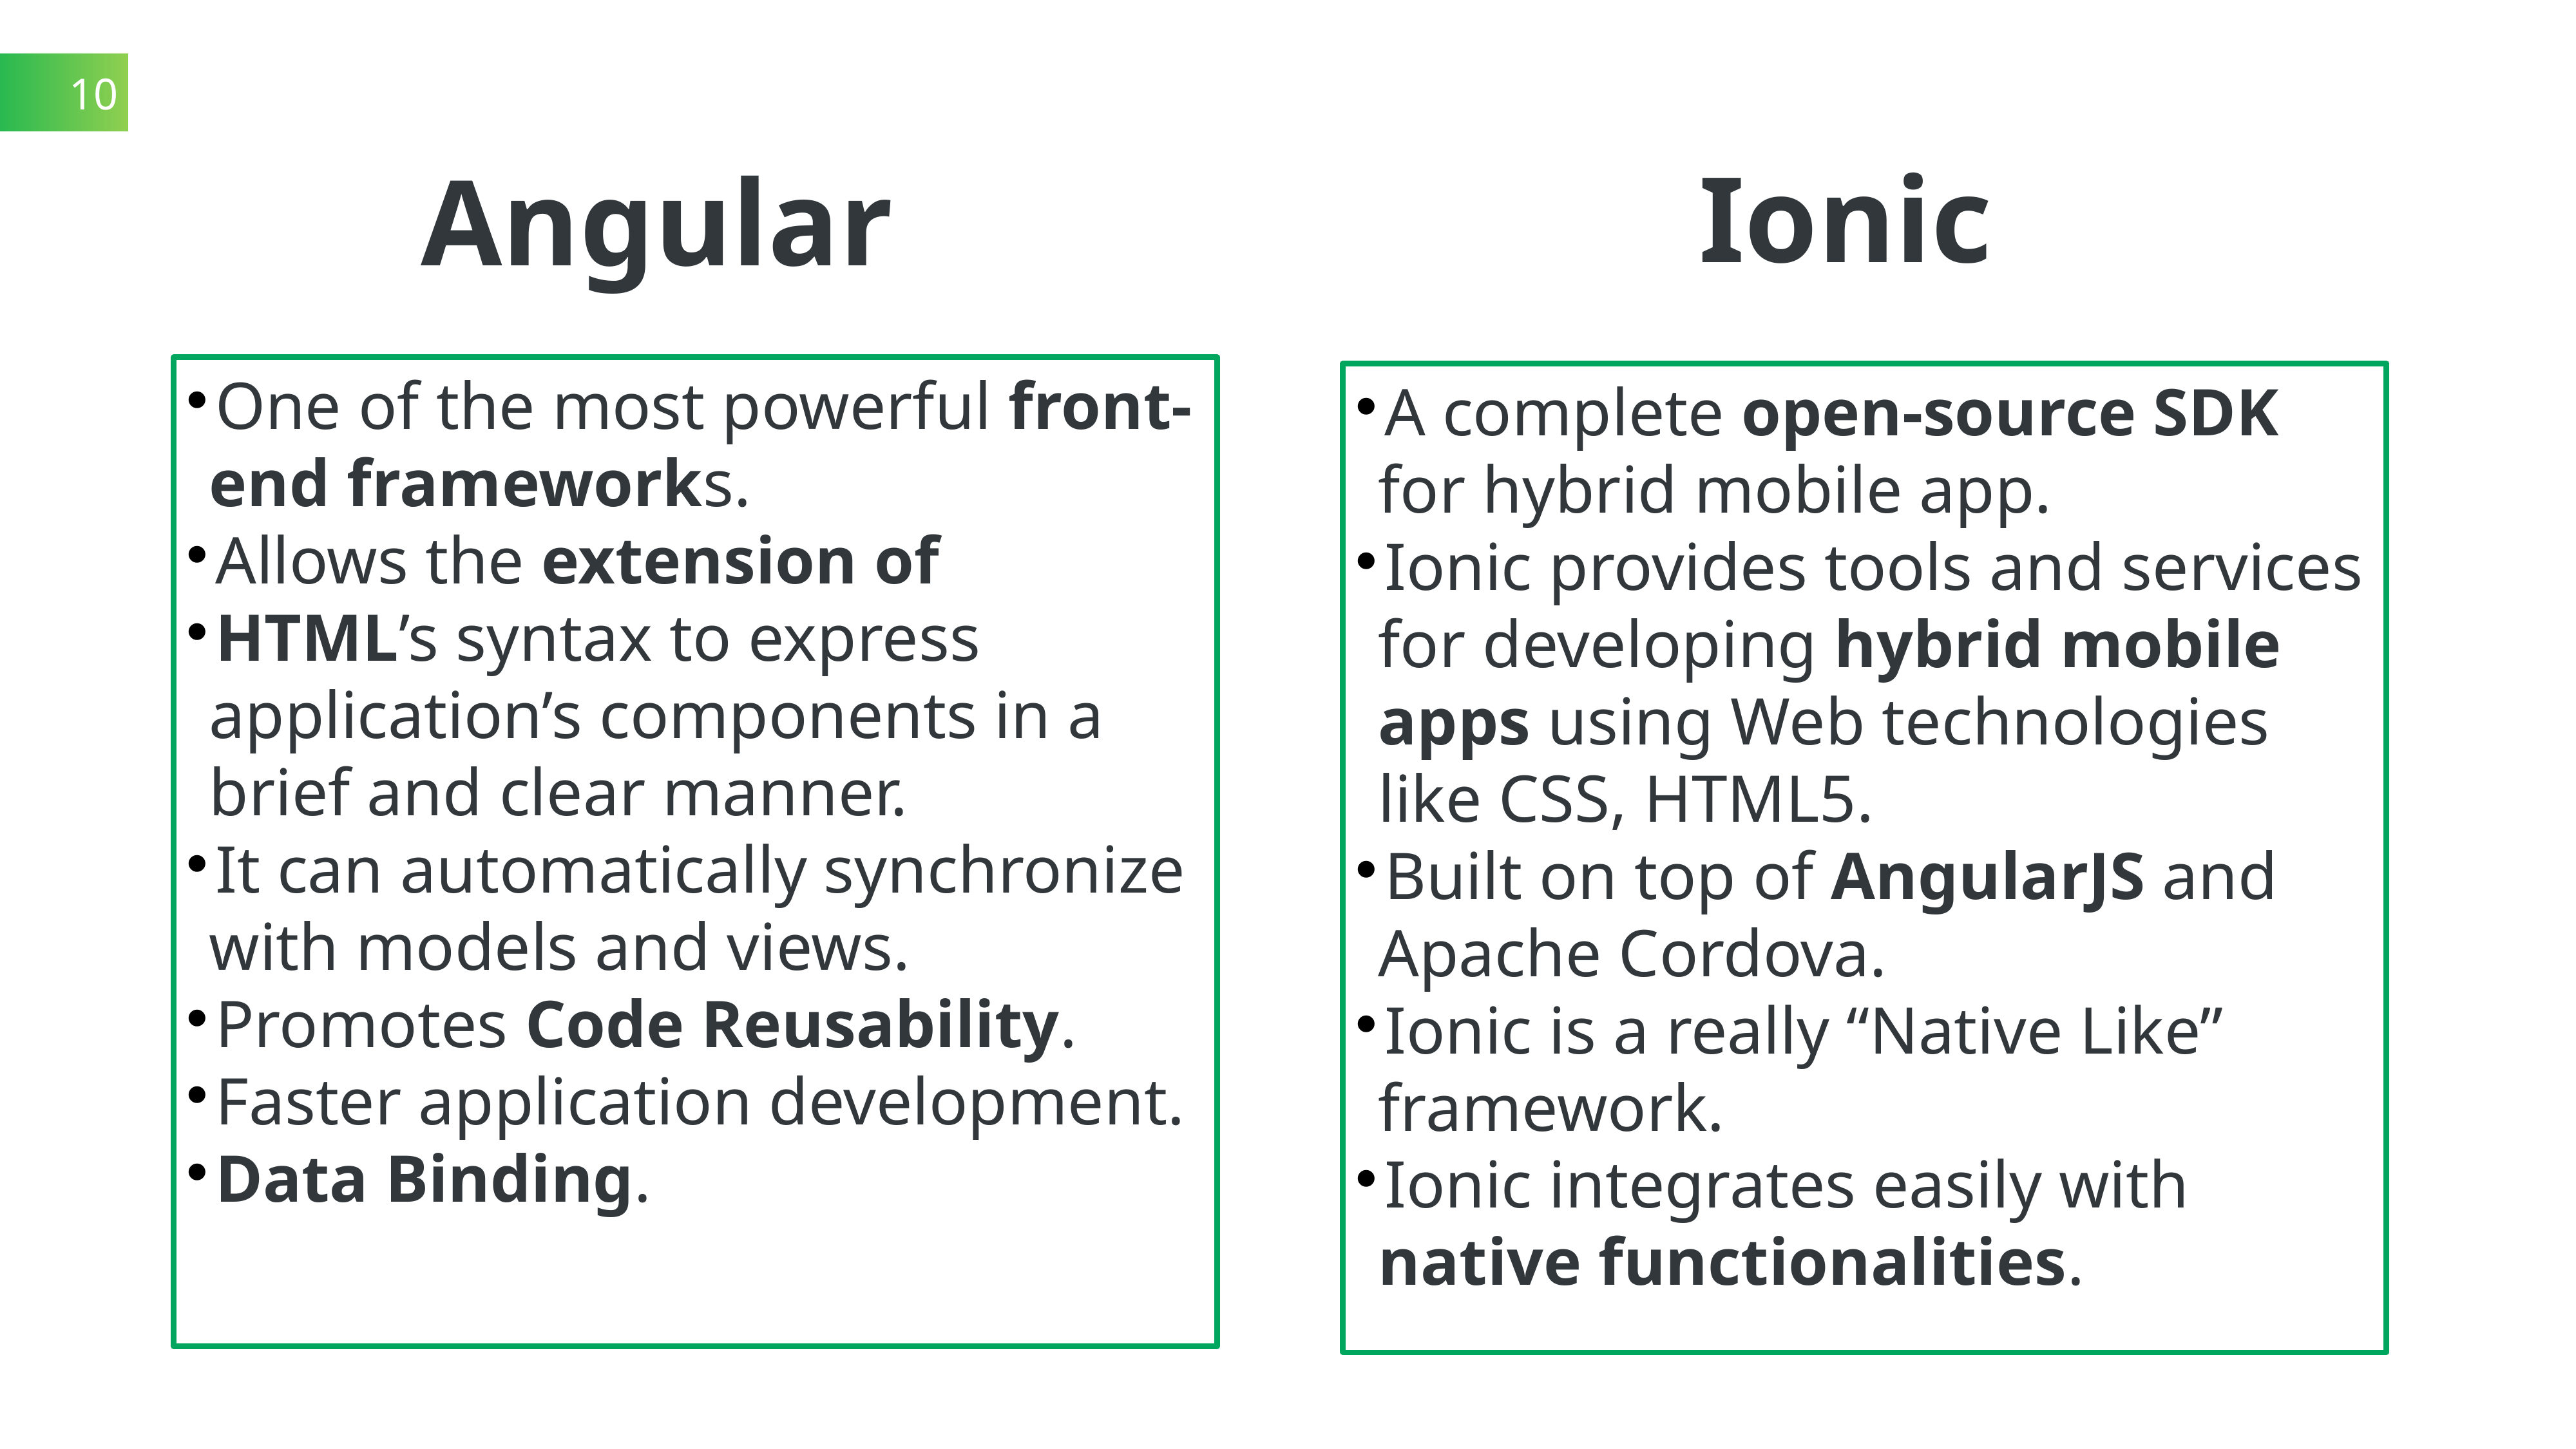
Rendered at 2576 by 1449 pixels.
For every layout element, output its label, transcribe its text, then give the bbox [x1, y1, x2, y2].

text_box A complete open-source SDK for hybrid mobile app. Ionic provides tools and services for developing hybrid mobile apps using Web technologies like CSS, HTML5. Built on top of AngularJS and Apache Cordova. Ionic is a really “Native Like” framework. Ionic integrates easily with native functionalities. [1342, 363, 2387, 1353]
text_box One of the most powerful front-end frameworks. Allows the extension of HTML’s syntax to express application’s components in a brief and clear manner. It can automatically synchronize with models and views. Promotes Code Reusability. Faster application development. Data Binding. [173, 357, 1217, 1347]
text_box 10 [0, 53, 128, 131]
text_box Ionic [1255, 139, 2435, 287]
text_box Angular [67, 142, 1246, 290]
